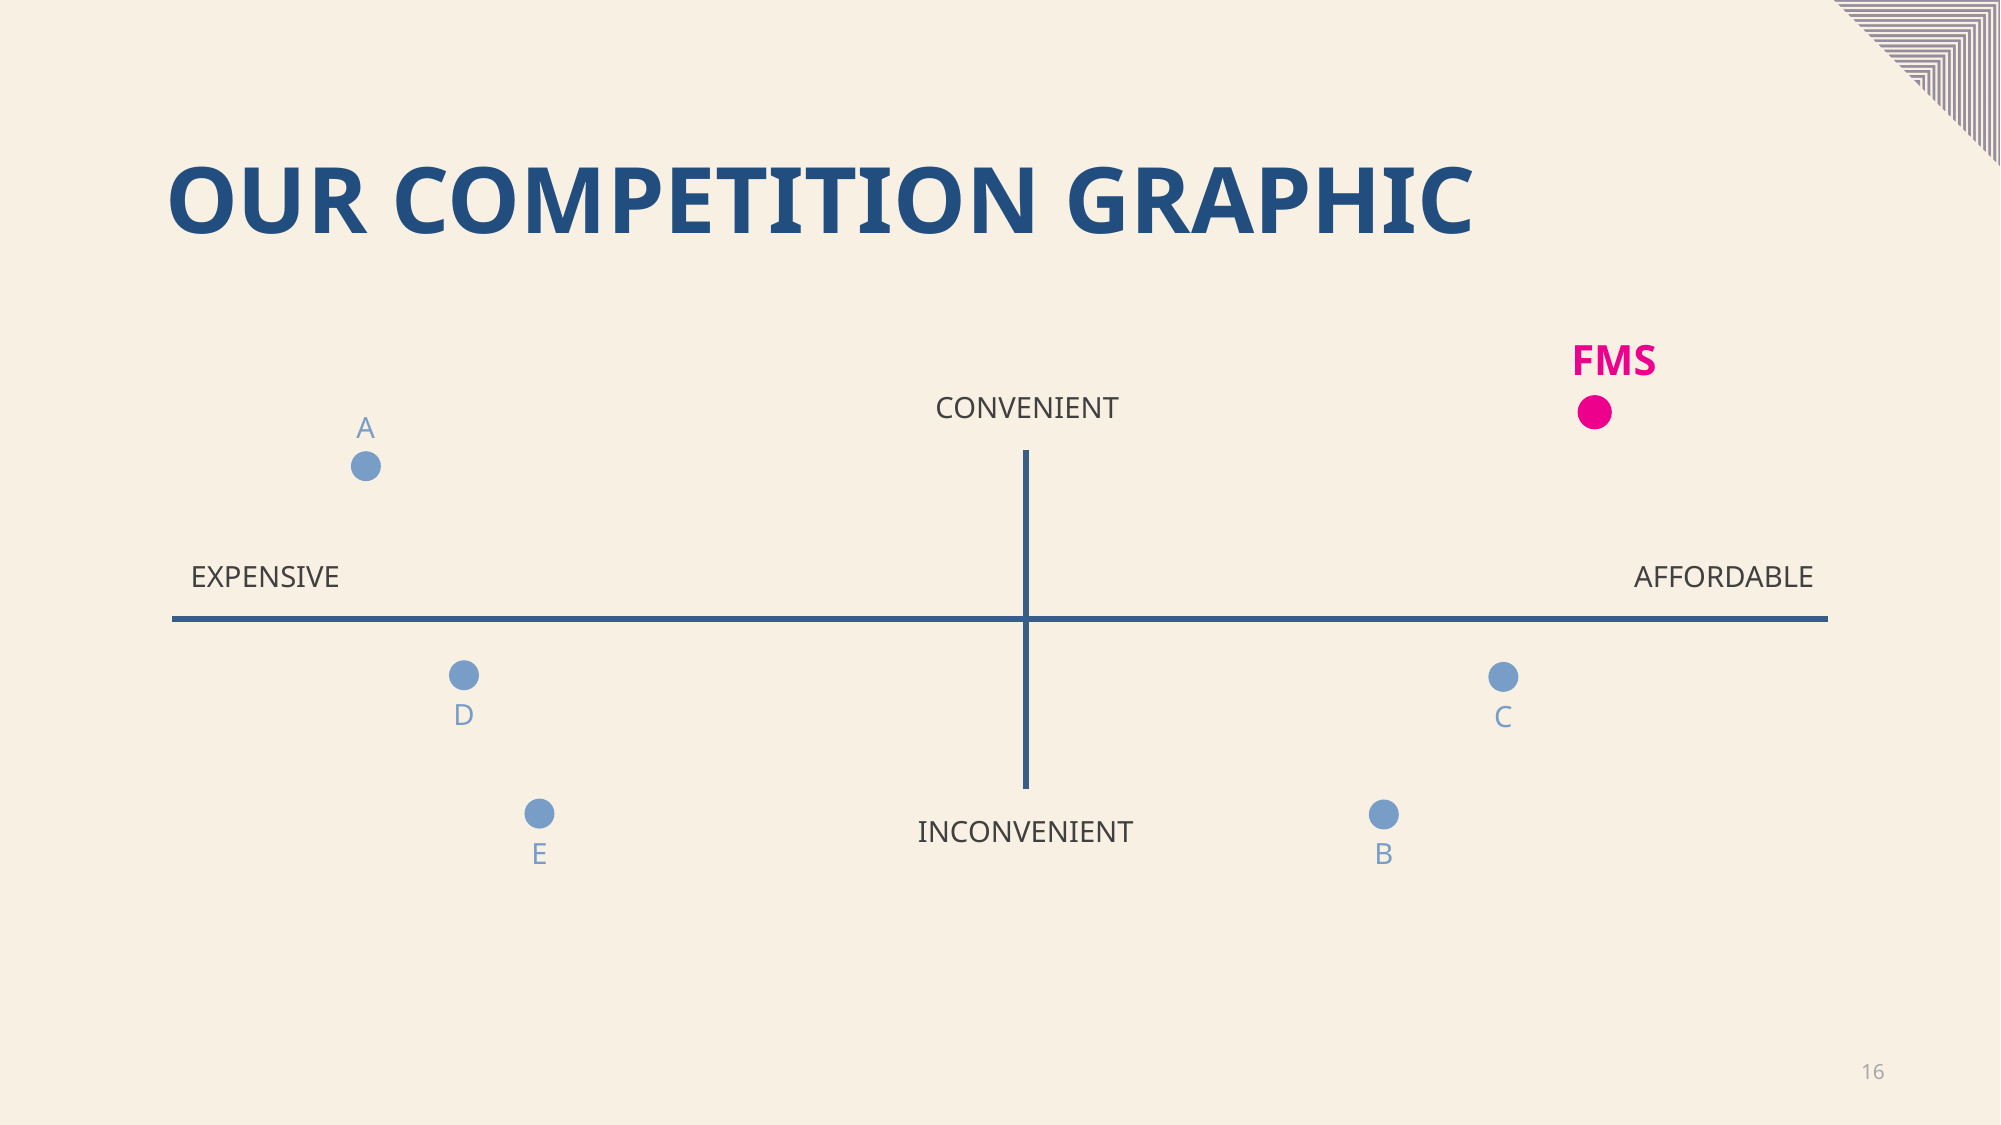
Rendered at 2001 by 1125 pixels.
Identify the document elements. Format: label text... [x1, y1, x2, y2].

list EXPENSIVE [175, 554, 501, 615]
list AFFORDABLE [1504, 554, 1830, 615]
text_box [1211, 799, 1557, 879]
list CONVENIENT [864, 386, 1190, 447]
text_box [193, 402, 539, 482]
slide_number 16 [1824, 1042, 1900, 1103]
title OUR COMPETITION GRAPHIC [150, 146, 1875, 365]
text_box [291, 660, 637, 739]
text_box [1556, 331, 1805, 428]
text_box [366, 798, 712, 879]
picture [1833, 0, 2000, 167]
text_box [1330, 661, 1676, 742]
list INCONVENIENT [863, 809, 1189, 870]
